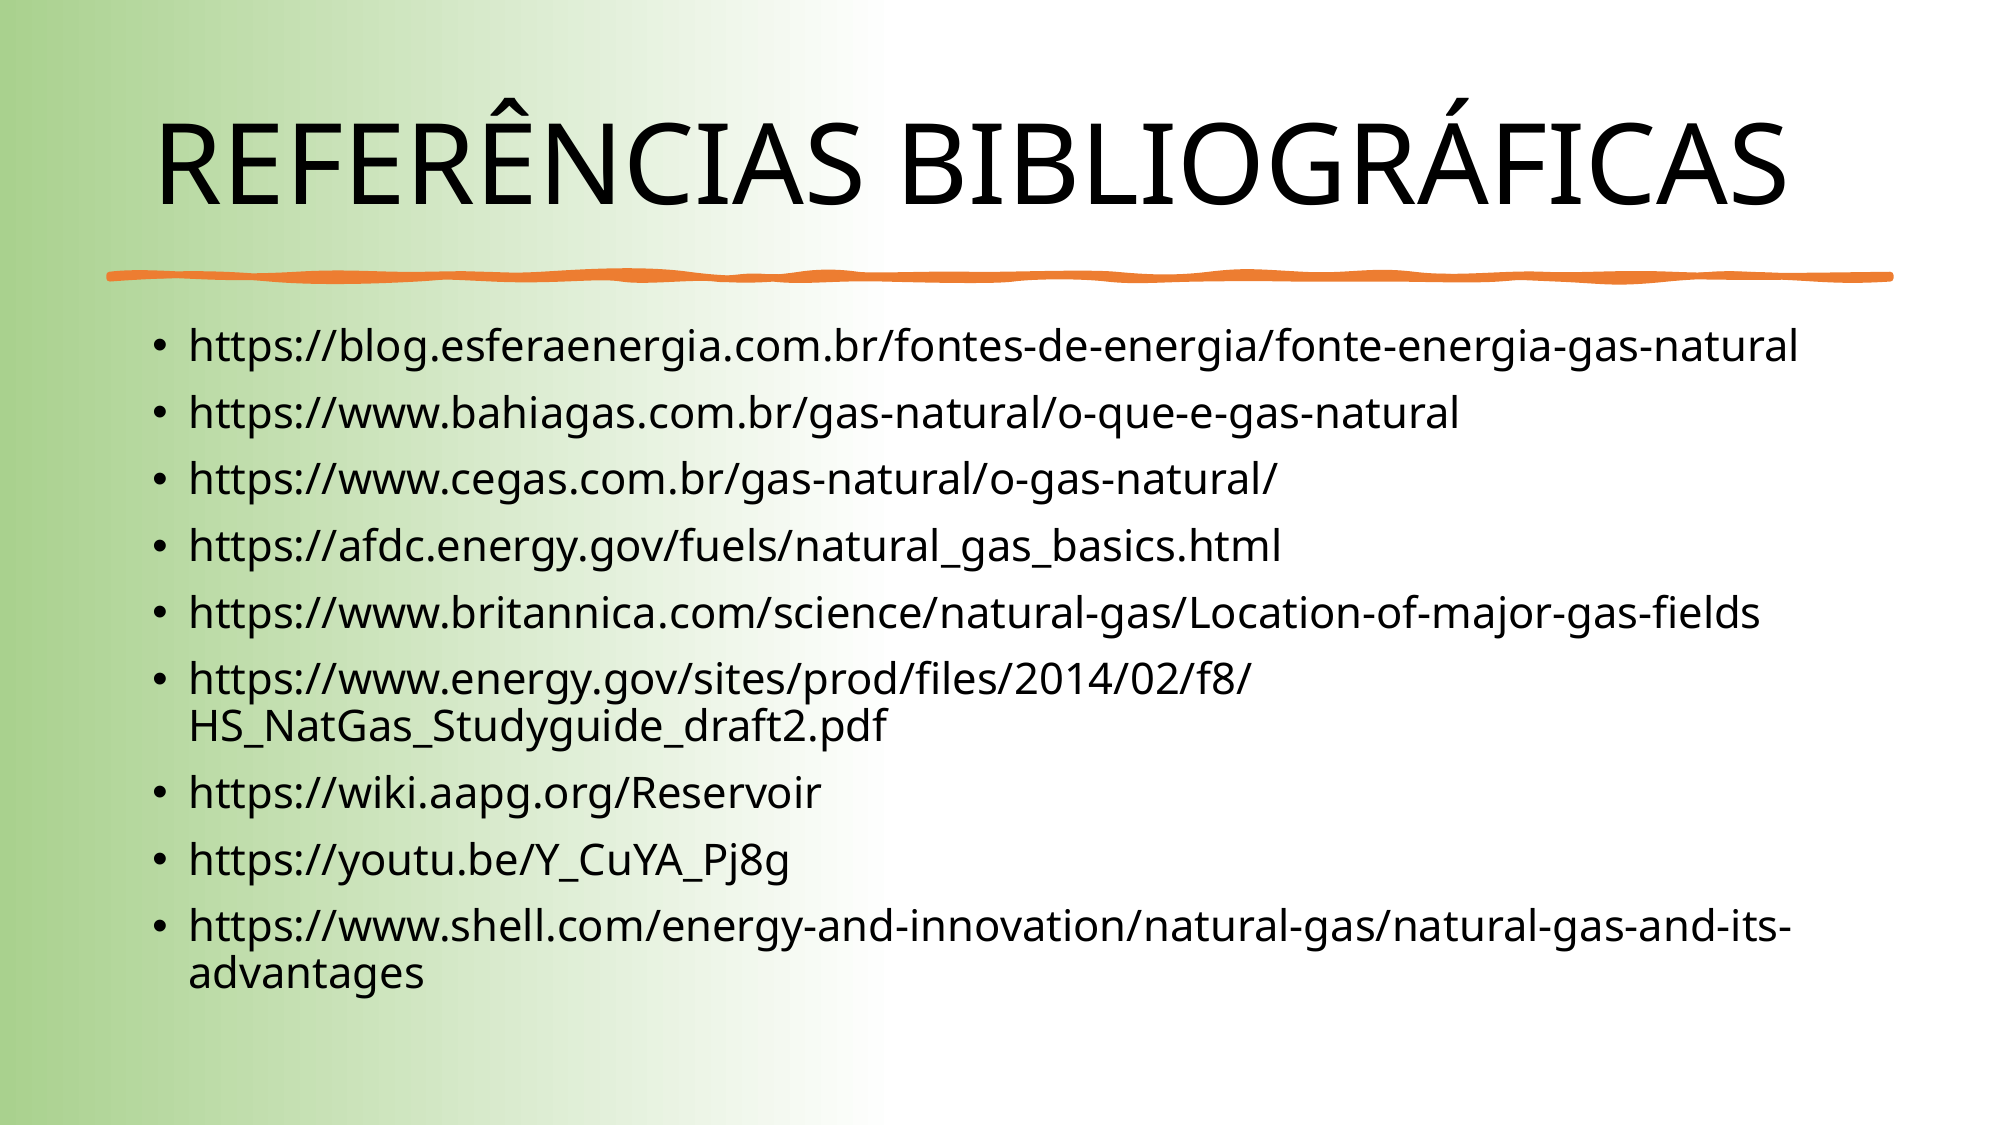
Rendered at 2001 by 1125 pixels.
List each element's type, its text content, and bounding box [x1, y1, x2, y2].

text_box [108, 270, 1892, 283]
title REFERÊNCIAS BIBLIOGRÁFICAS [137, 59, 1863, 276]
list https://blog.esferaenergia.com.br/fontes-de-energia/fonte-energia-gas-natural https://www.bahiagas.com.br/gas-natural/o-que-e-gas-natural https://www.cegas.com.br/gas-natural/o-gas-natural/ https://afdc.energy.gov/fuels/natural_gas_basics.html https://www.britannica.com/science/natural-gas/Location-of-major-gas-fields https://www.energy.gov/sites/prod/files/2014/02/f8/HS_NatGas_Studyguide_draft2.pdf https://wiki.aapg.org/Reservoir https://youtu.be/Y_CuYA_Pj8g https://www.shell.com/energy-and-innovation/natural-gas/natural-gas-and-its-advantages [137, 316, 1863, 1014]
text_box [0, 0, 2000, 1125]
